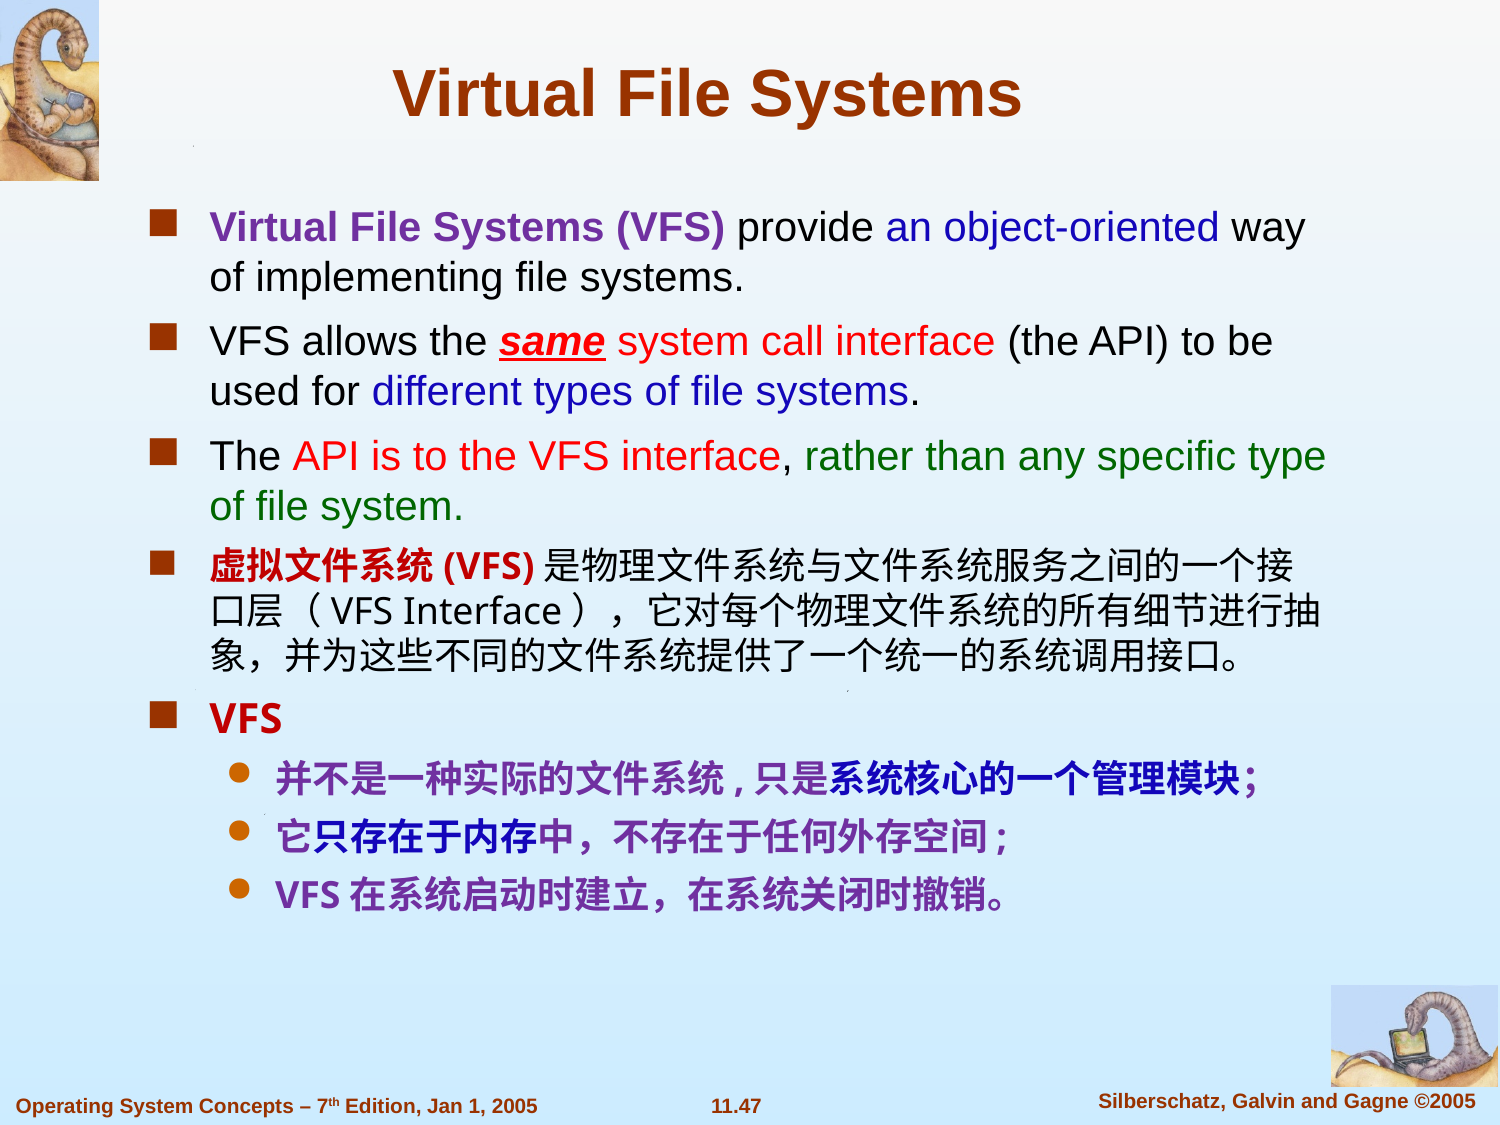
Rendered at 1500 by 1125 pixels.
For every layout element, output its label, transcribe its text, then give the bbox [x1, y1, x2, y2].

picture [1331, 985, 1498, 1087]
title Virtual File Systems [112, 37, 1305, 138]
list Virtual File Systems (VFS) provide an object-oriented way of implementing file systems. VFS allows the same system call interface (the API) to be used for different types of file systems. The API is to the VFS interface, rather than any specific type of file system. 虚拟文件系统(VFS)是物理文件系统与文件系统服务之间的一个接口层（VFS Interface），它对每个物理文件系统的所有细节进行抽象，并为这些不同的文件系统提供了一个统一的系统调用接口。 VFS 并不是一种实际的文件系统,只是系统核心的一个管理模块； 它只存在于内存中，不存在于任何外存空间; VFS在系统启动时建立，在系统关闭时撤销。 [138, 191, 1344, 1011]
picture [0, 0, 99, 181]
